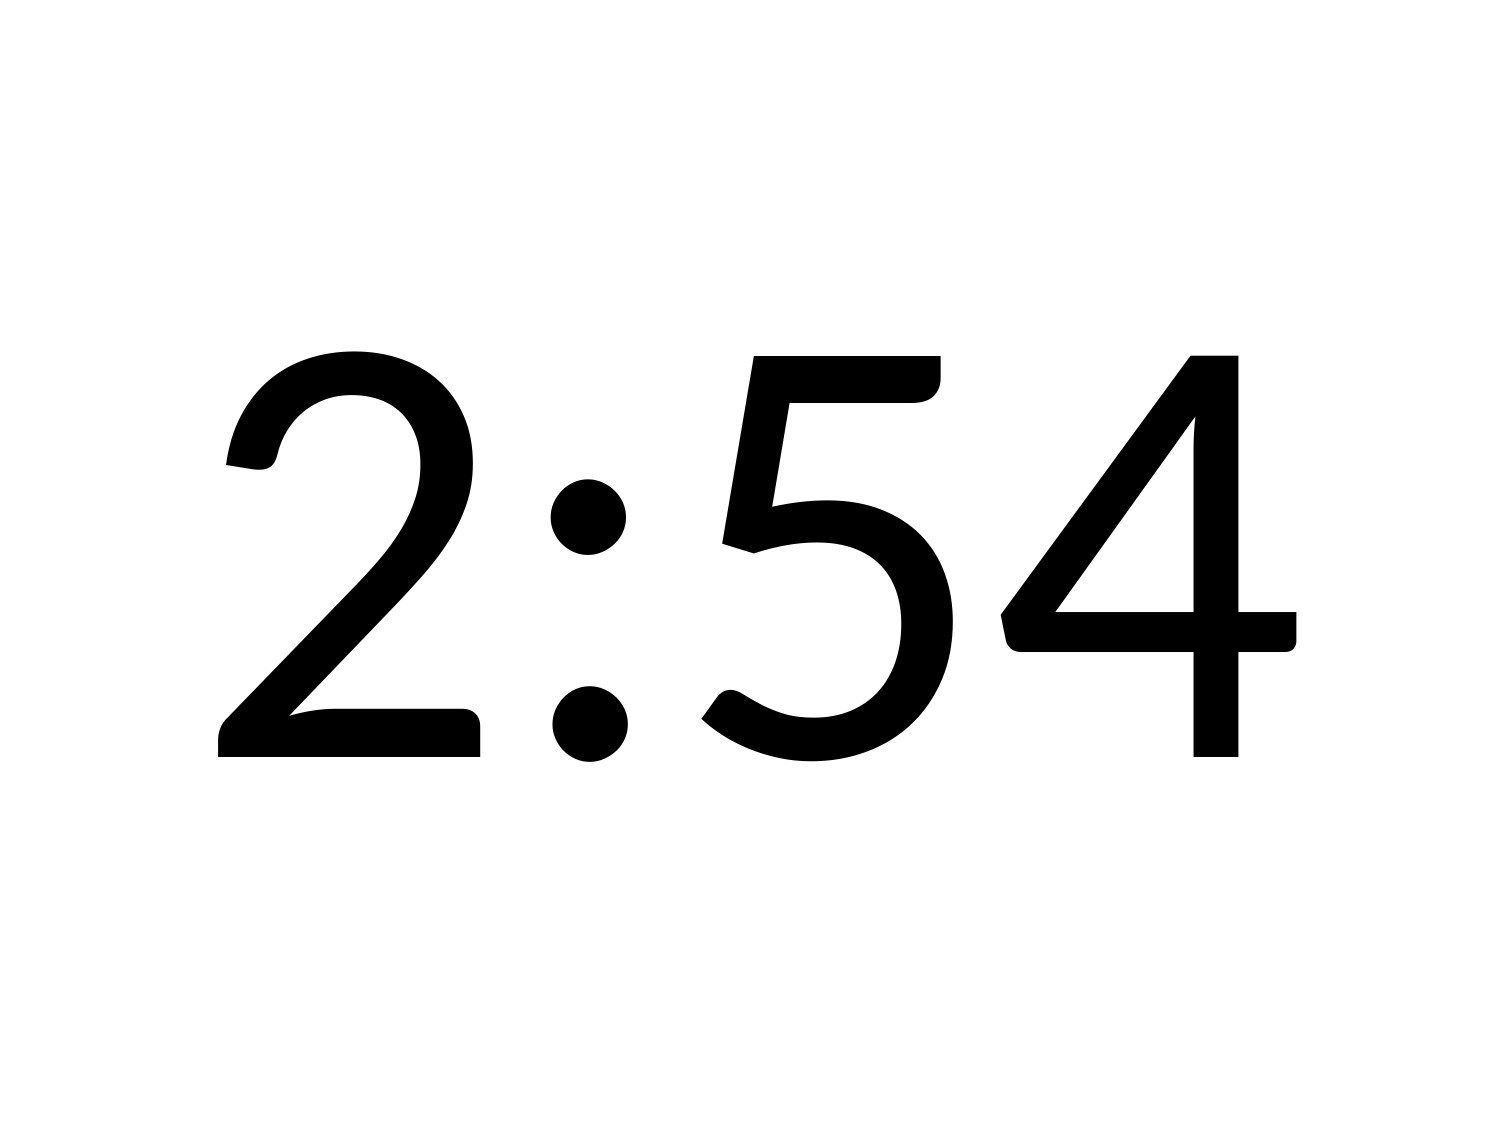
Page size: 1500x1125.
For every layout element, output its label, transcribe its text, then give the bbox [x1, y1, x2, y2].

text_box 2:54 [112, 125, 1388, 941]
